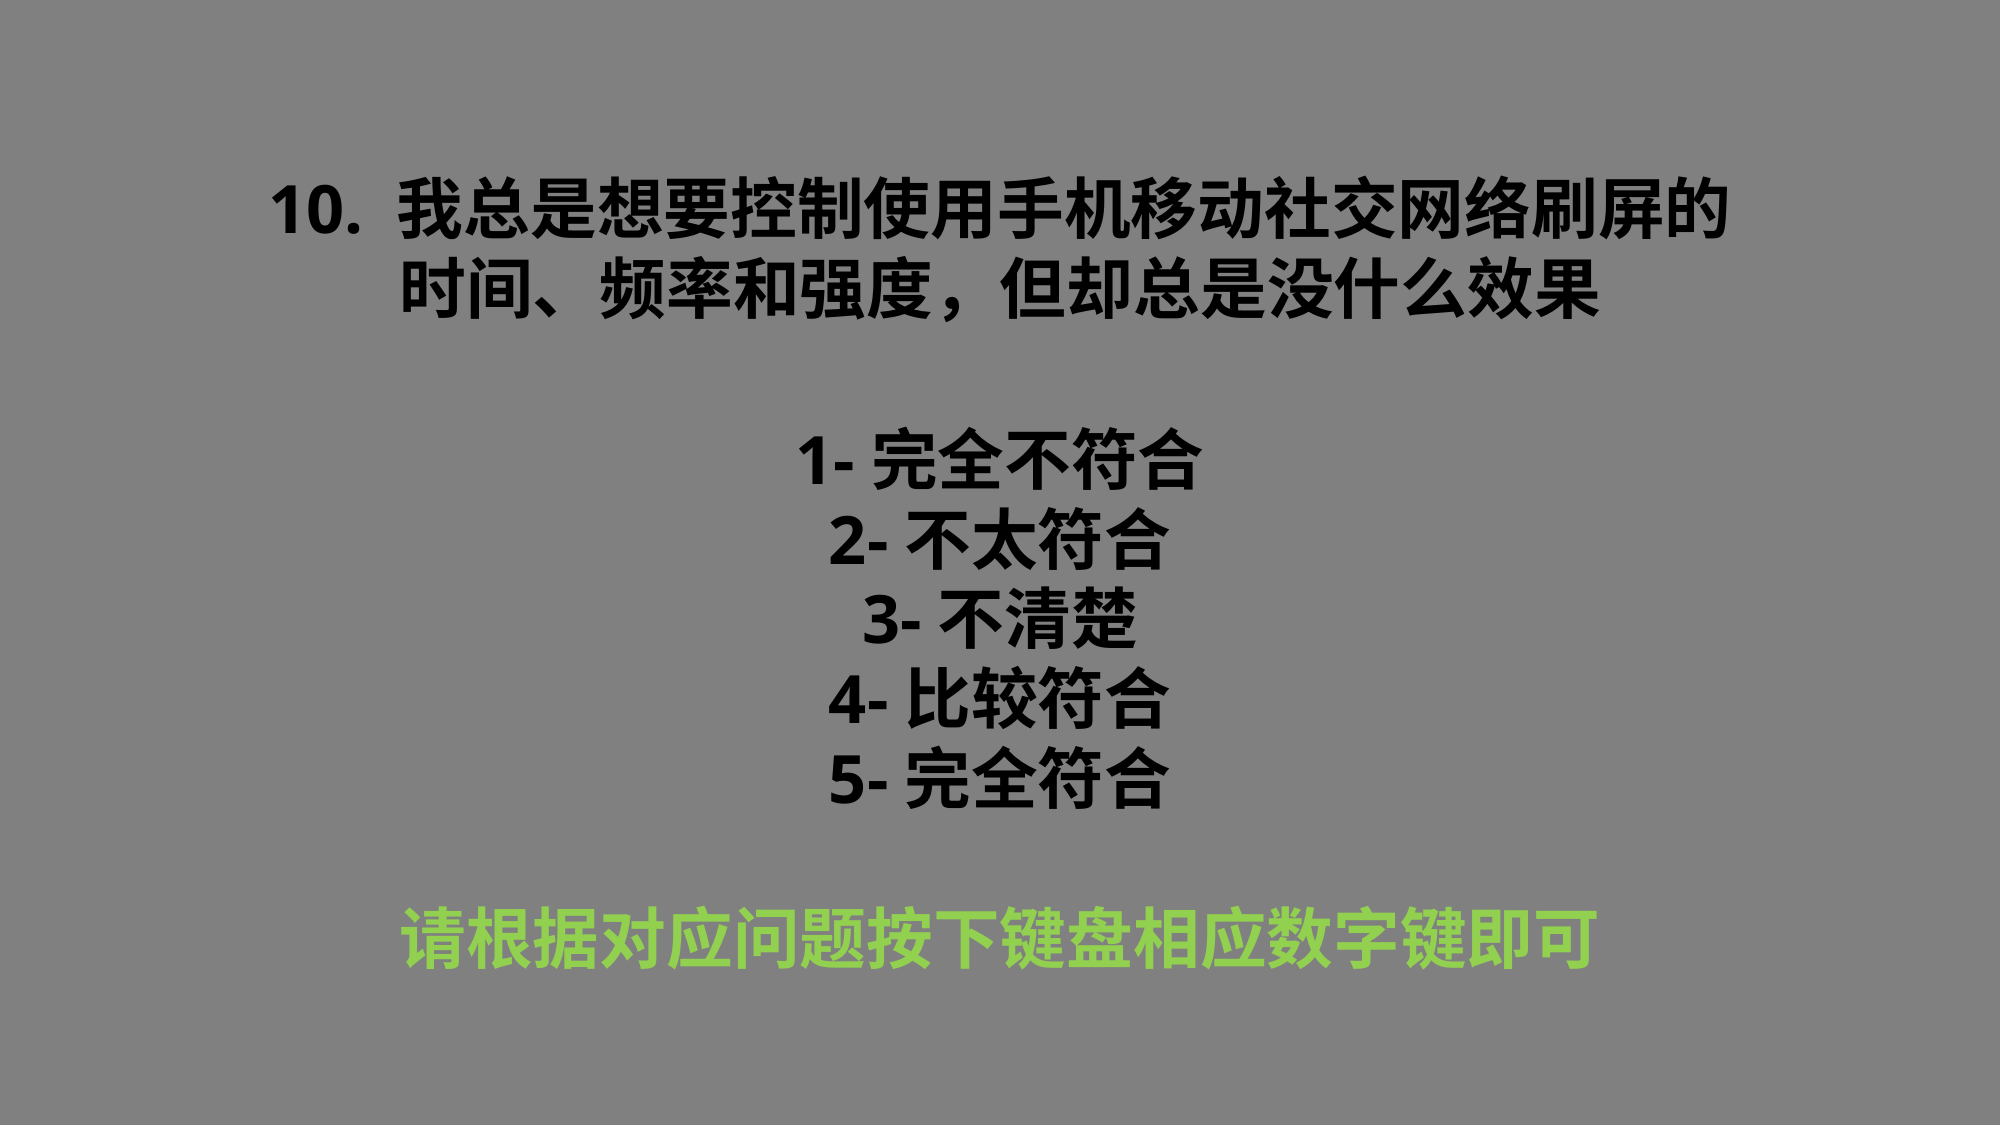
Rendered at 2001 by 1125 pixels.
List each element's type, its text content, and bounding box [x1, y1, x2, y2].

text_box 1-完全不符合 2-不太符合 3-不清楚 4-比较符合 5-完全符合 请根据对应问题按下键盘相应数字键即可 [384, 410, 1616, 1065]
text_box 10. 我总是想要控制使用手机移动社交网络刷屏的 时间、频率和强度，但却总是没什么效果 [102, 159, 1898, 334]
